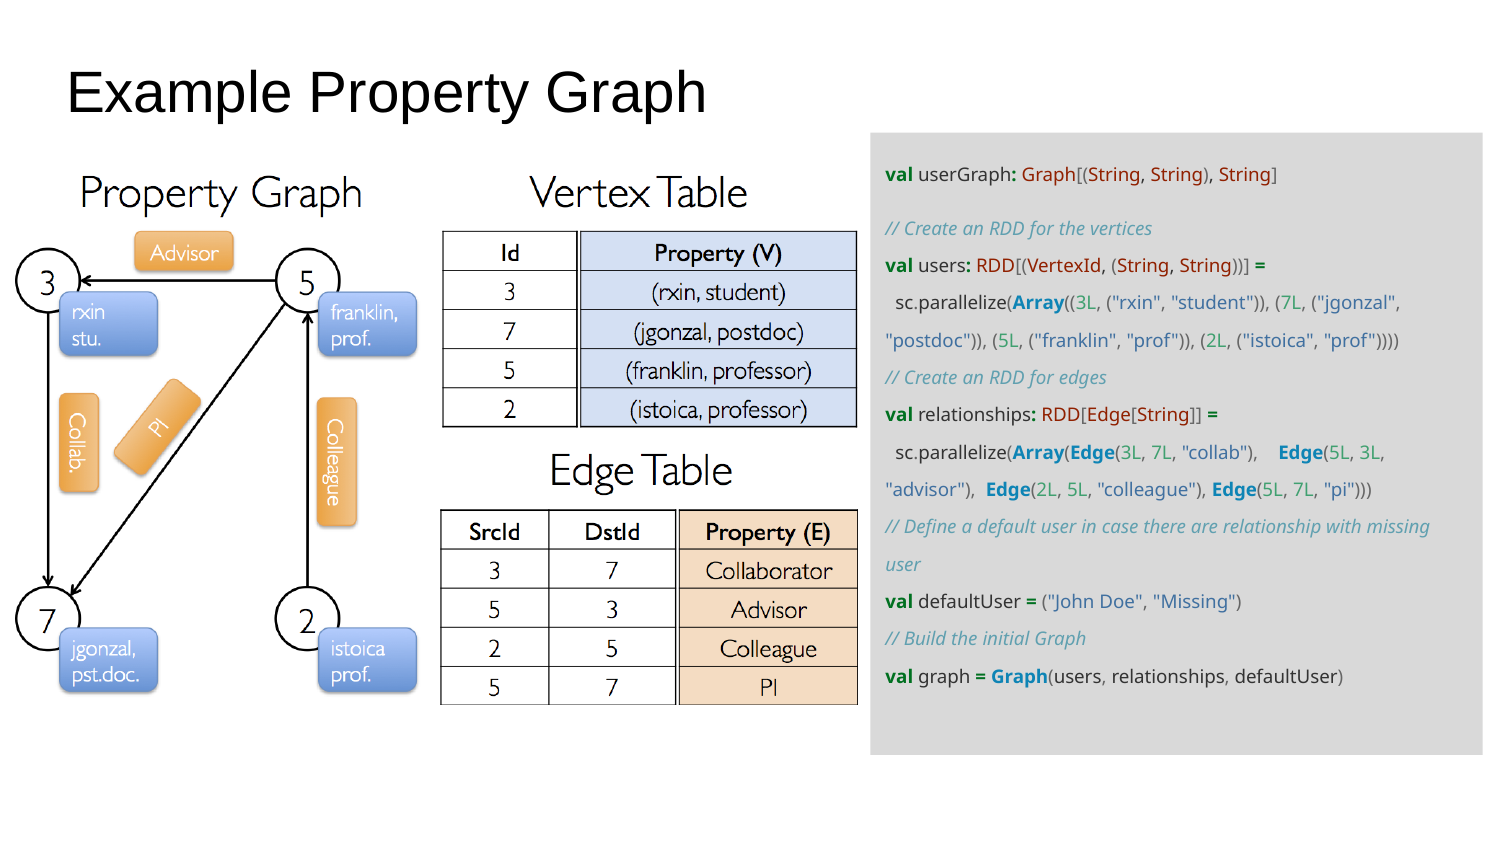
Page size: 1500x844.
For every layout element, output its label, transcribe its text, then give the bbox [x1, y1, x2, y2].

picture [14, 157, 858, 706]
title Example Property Graph [51, 38, 1449, 133]
text_box val userGraph: Graph[(String, String), String] // Create an RDD for the vertices val users: RDD[(VertexId, (String, String))] = sc.parallelize(Array((3L, ("rxin", "student")), (7L, ("jgonzal", "postdoc")), (5L, ("franklin", "prof")), (2L, ("istoica", "prof")))) // Create an RDD for edges val relationships: RDD[Edge[String]] = sc.parallelize(Array(Edge(3L, 7L, "collab"), Edge(5L, 3L, "advisor"), Edge(2L, 5L, "colleague"), Edge(5L, 7L, "pi"))) // Define a default user in case there are relationship with missing user val defaultUser = ("John Doe", "Missing") // Build the initial Graph val graph = Graph(users, relationships, defaultUser) [870, 132, 1483, 755]
